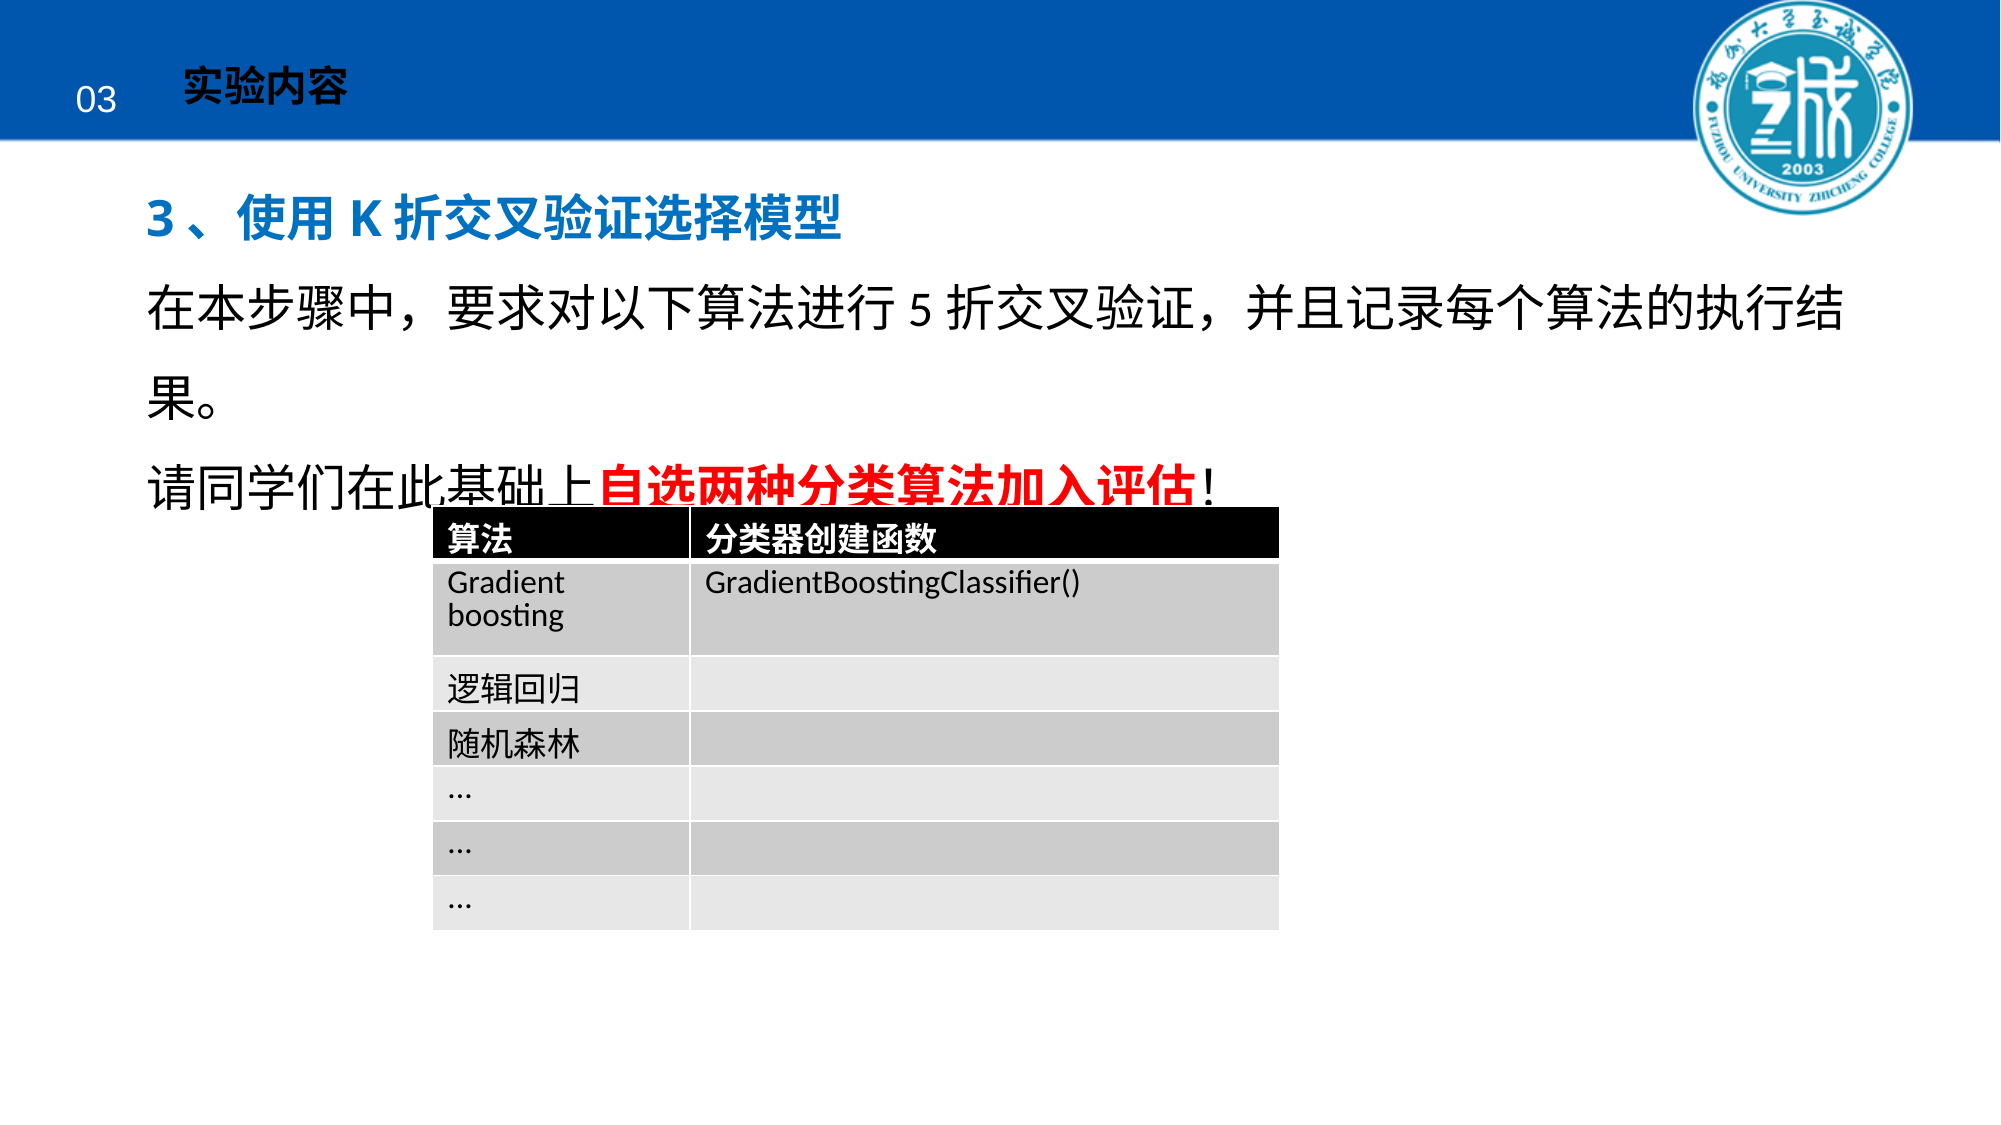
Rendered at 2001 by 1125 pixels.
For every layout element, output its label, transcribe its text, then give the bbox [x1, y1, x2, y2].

table_cell [691, 657, 1279, 710]
table_header 算法 [433, 507, 689, 558]
table_cell [691, 712, 1279, 765]
table_cell 逻辑回归 [433, 657, 689, 710]
table_cell ... [433, 767, 689, 820]
table_cell Gradient boosting [433, 564, 689, 655]
table_cell [691, 767, 1279, 820]
text_box 3、使用K折交叉验证选择模型 在本步骤中，要求对以下算法进行5折交叉验证，并且记录每个算法的执行结果。 请同学们在此基础上自选两种分类算法加入评估！ [131, 148, 1907, 614]
table_cell GradientBoostingClassifier() [691, 564, 1279, 655]
table_cell ... [433, 822, 689, 875]
text_box 03 [60, 67, 143, 128]
text_box 实验内容 [167, 52, 732, 117]
table_cell [691, 822, 1279, 875]
table_cell ... [433, 876, 689, 930]
table_cell 随机森林 [433, 712, 689, 765]
picture [0, 0, 2001, 1125]
table_header 分类器创建函数 [691, 507, 1279, 558]
table_cell [691, 876, 1279, 930]
